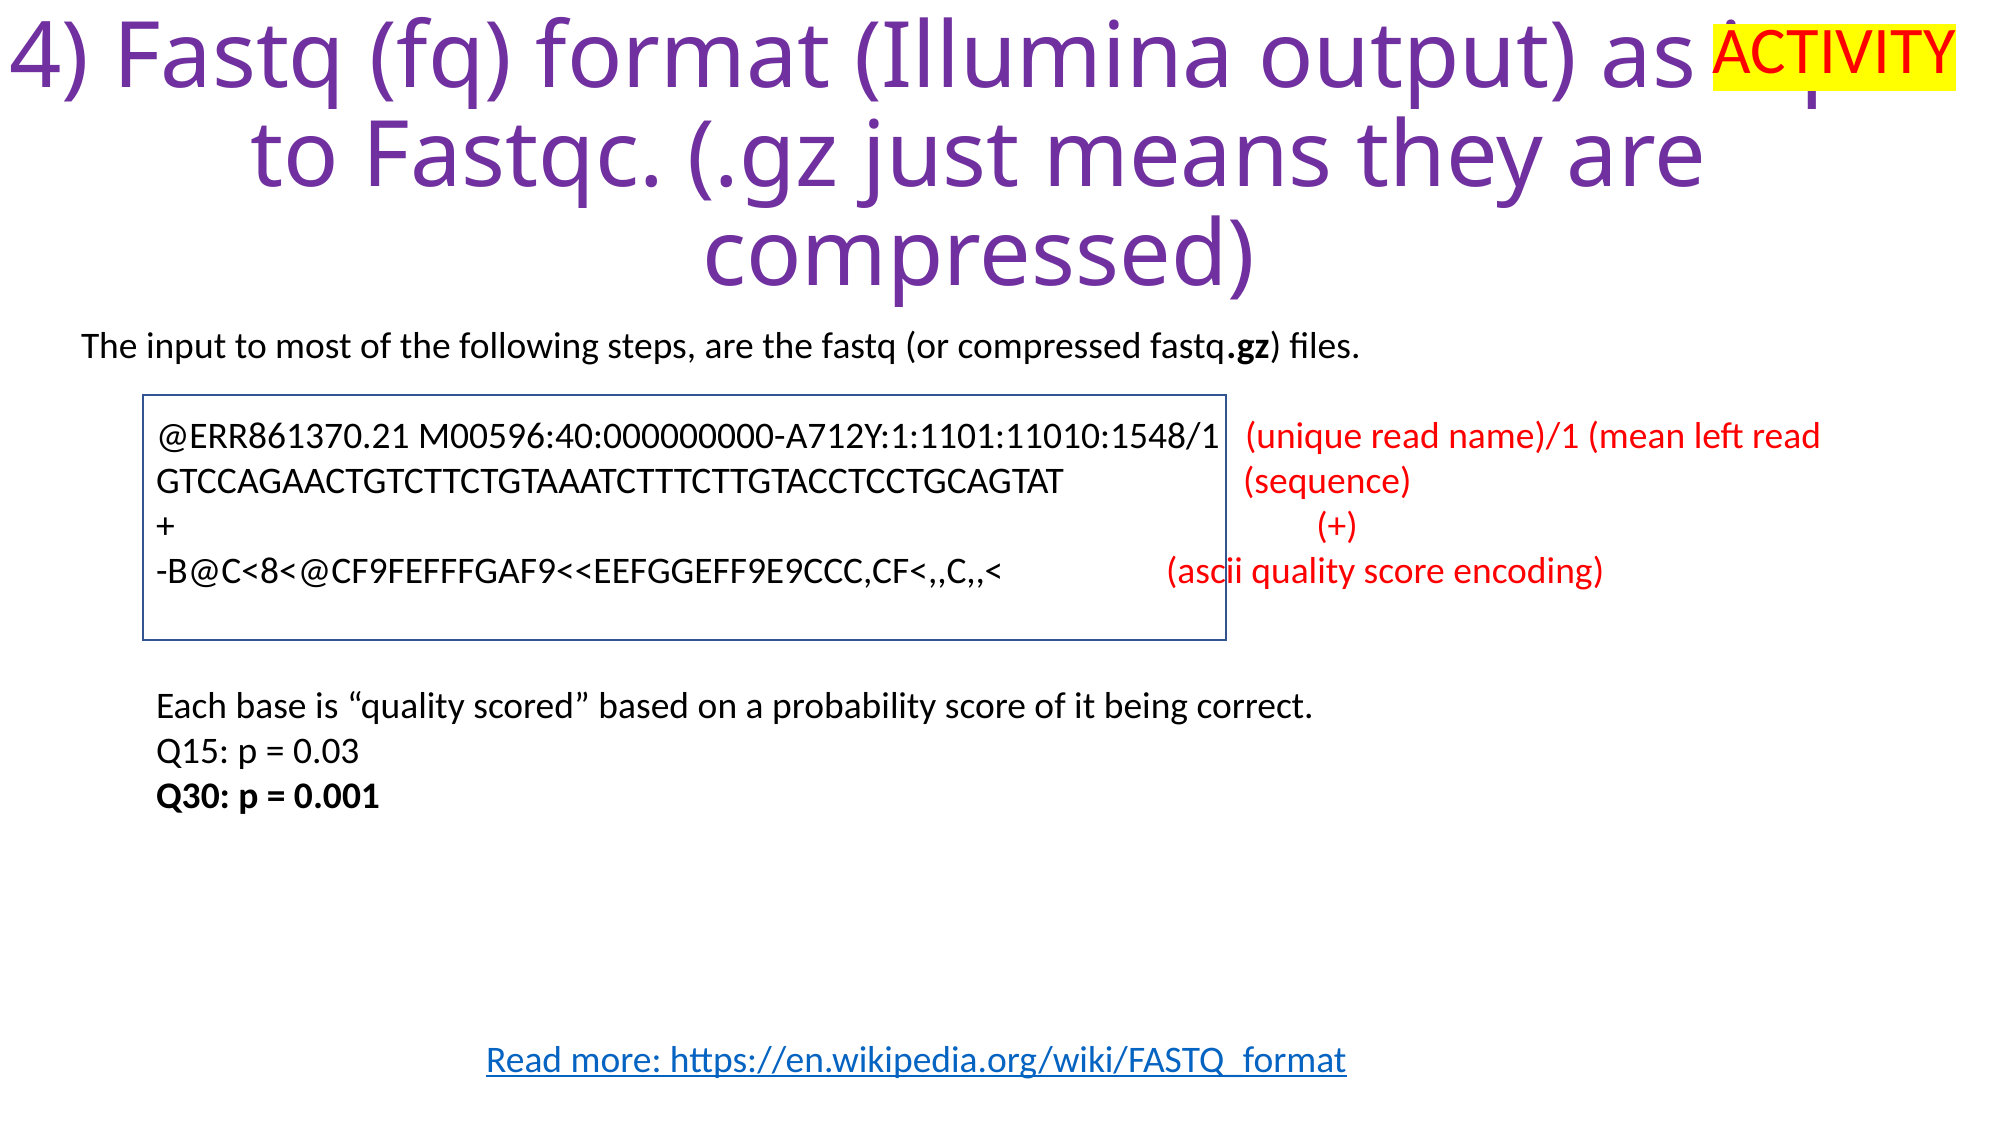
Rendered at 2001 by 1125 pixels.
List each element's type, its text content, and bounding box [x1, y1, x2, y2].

text_box Read more: https://en.wikipedia.org/wiki/FASTQ_format [471, 1027, 1362, 1087]
text_box ACTIVITY [1697, 0, 2000, 95]
title 4) Fastq (fq) format (Illumina output) as input to Fastqc. (.gz just means they are compressed) [0, 48, 1979, 266]
text_box The input to most of the following steps, are the fastq (or compressed fastq.gz) files. @ERR861370.21 M00596:40:000000000-A712Y:1:1101:11010:1548/1 (unique read name)/1 (mean left read GTCCAGAACTGTCTTCTGTAAATCTTTCTTGTACCTCCTGCAGTAT (sequence) + (+) -B@C<8<@CF9FEFFFGAF9<<EEFGGEFF9E9CCC,CF<,,C,,< (ascii quality score encoding) Each base is “quality scored” based on a probability score of it being correct. Q15: p = 0.03 Q30: p = 0.001 [66, 313, 1887, 869]
text_box [142, 394, 1227, 641]
